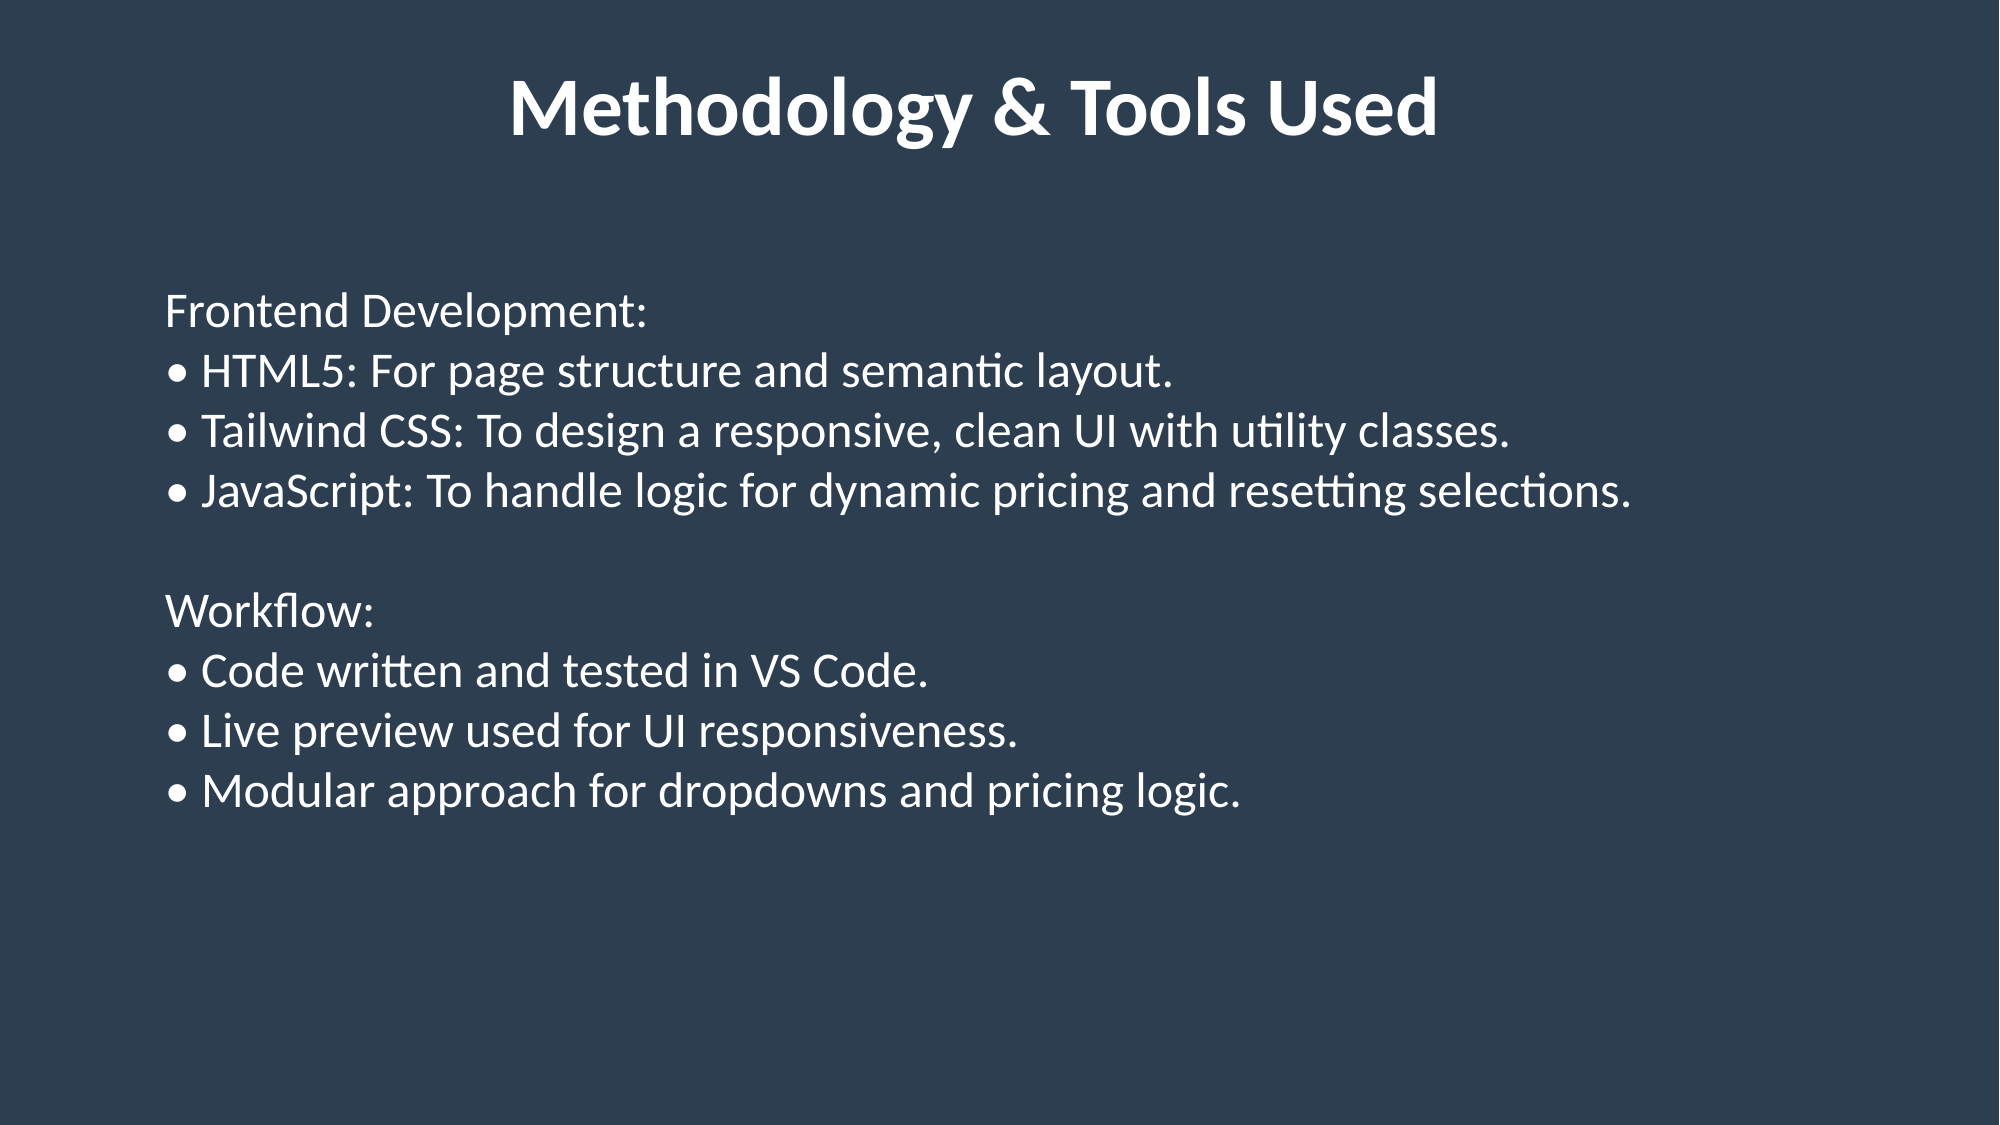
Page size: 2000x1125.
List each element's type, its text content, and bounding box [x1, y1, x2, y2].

text_box Frontend Development: • HTML5: For page structure and semantic layout. • Tailwind CSS: To design a responsive, clean UI with utility classes. • JavaScript: To handle logic for dynamic pricing and resetting selections. Workflow: • Code written and tested in VS Code. • Live preview used for UI responsiveness. • Modular approach for dropdowns and pricing logic. [149, 224, 1875, 825]
text_box Methodology & Tools Used [493, 45, 1457, 160]
